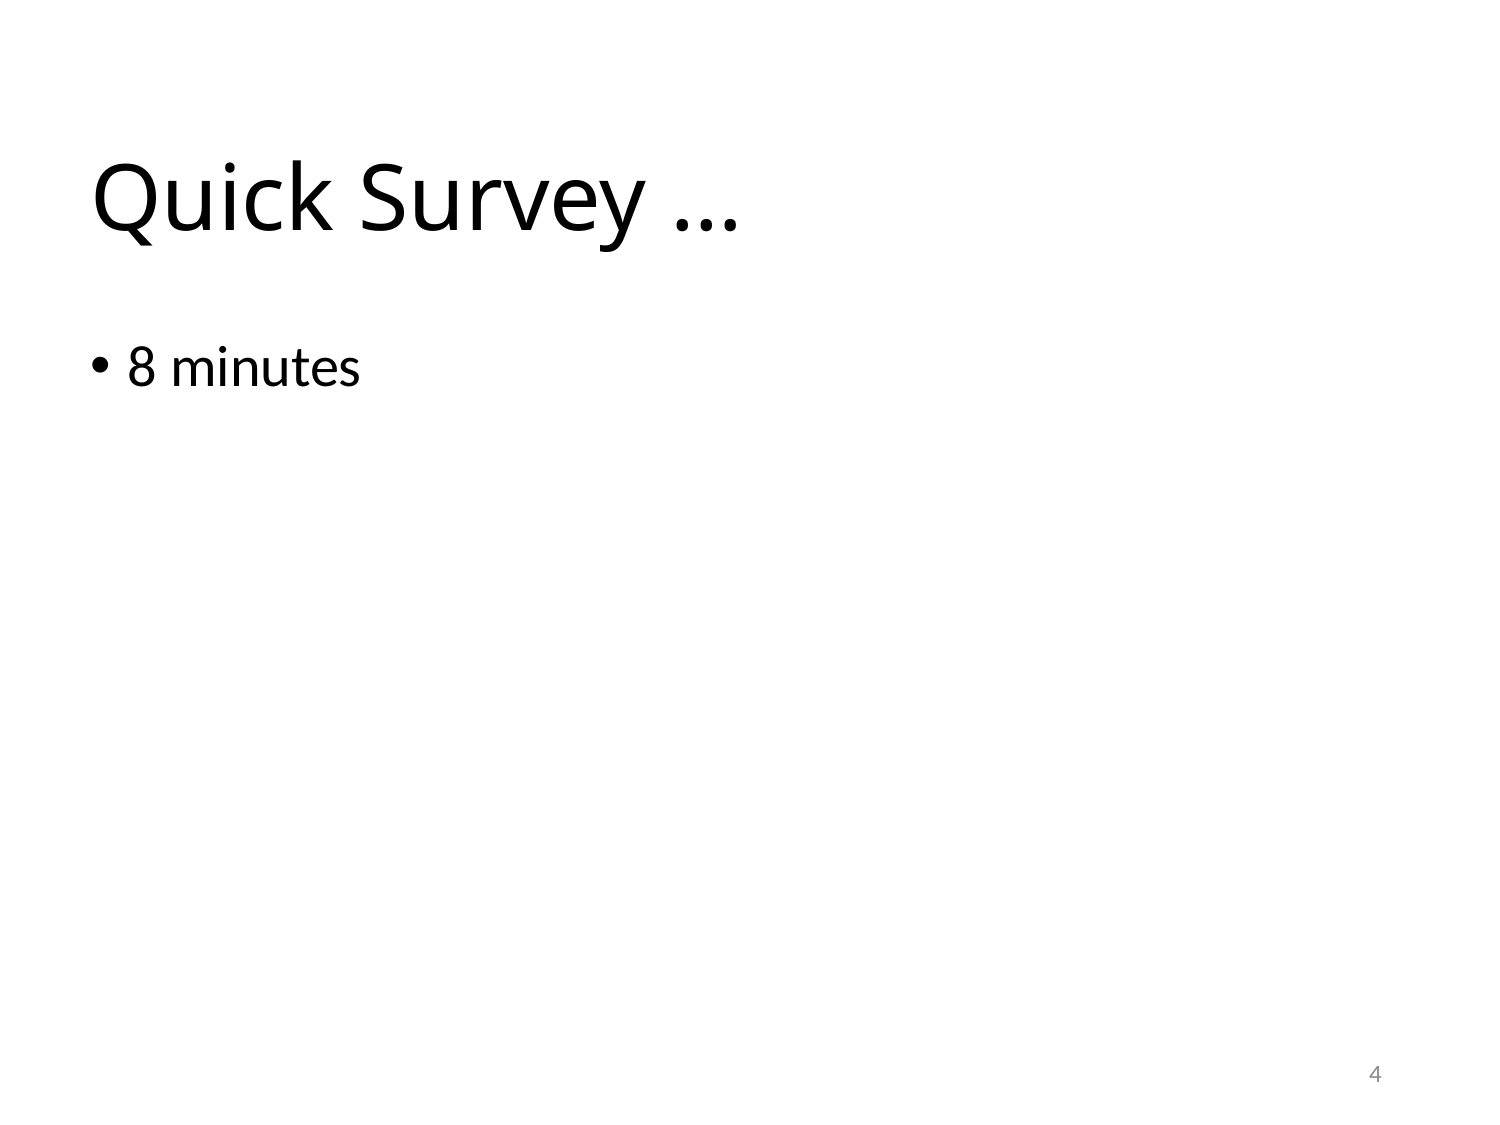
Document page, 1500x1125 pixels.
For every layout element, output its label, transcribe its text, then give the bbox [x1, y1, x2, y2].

title Quick Survey … [75, 87, 1425, 313]
slide_number 4 [1059, 1042, 1397, 1103]
list 8 minutes [75, 328, 1425, 967]
